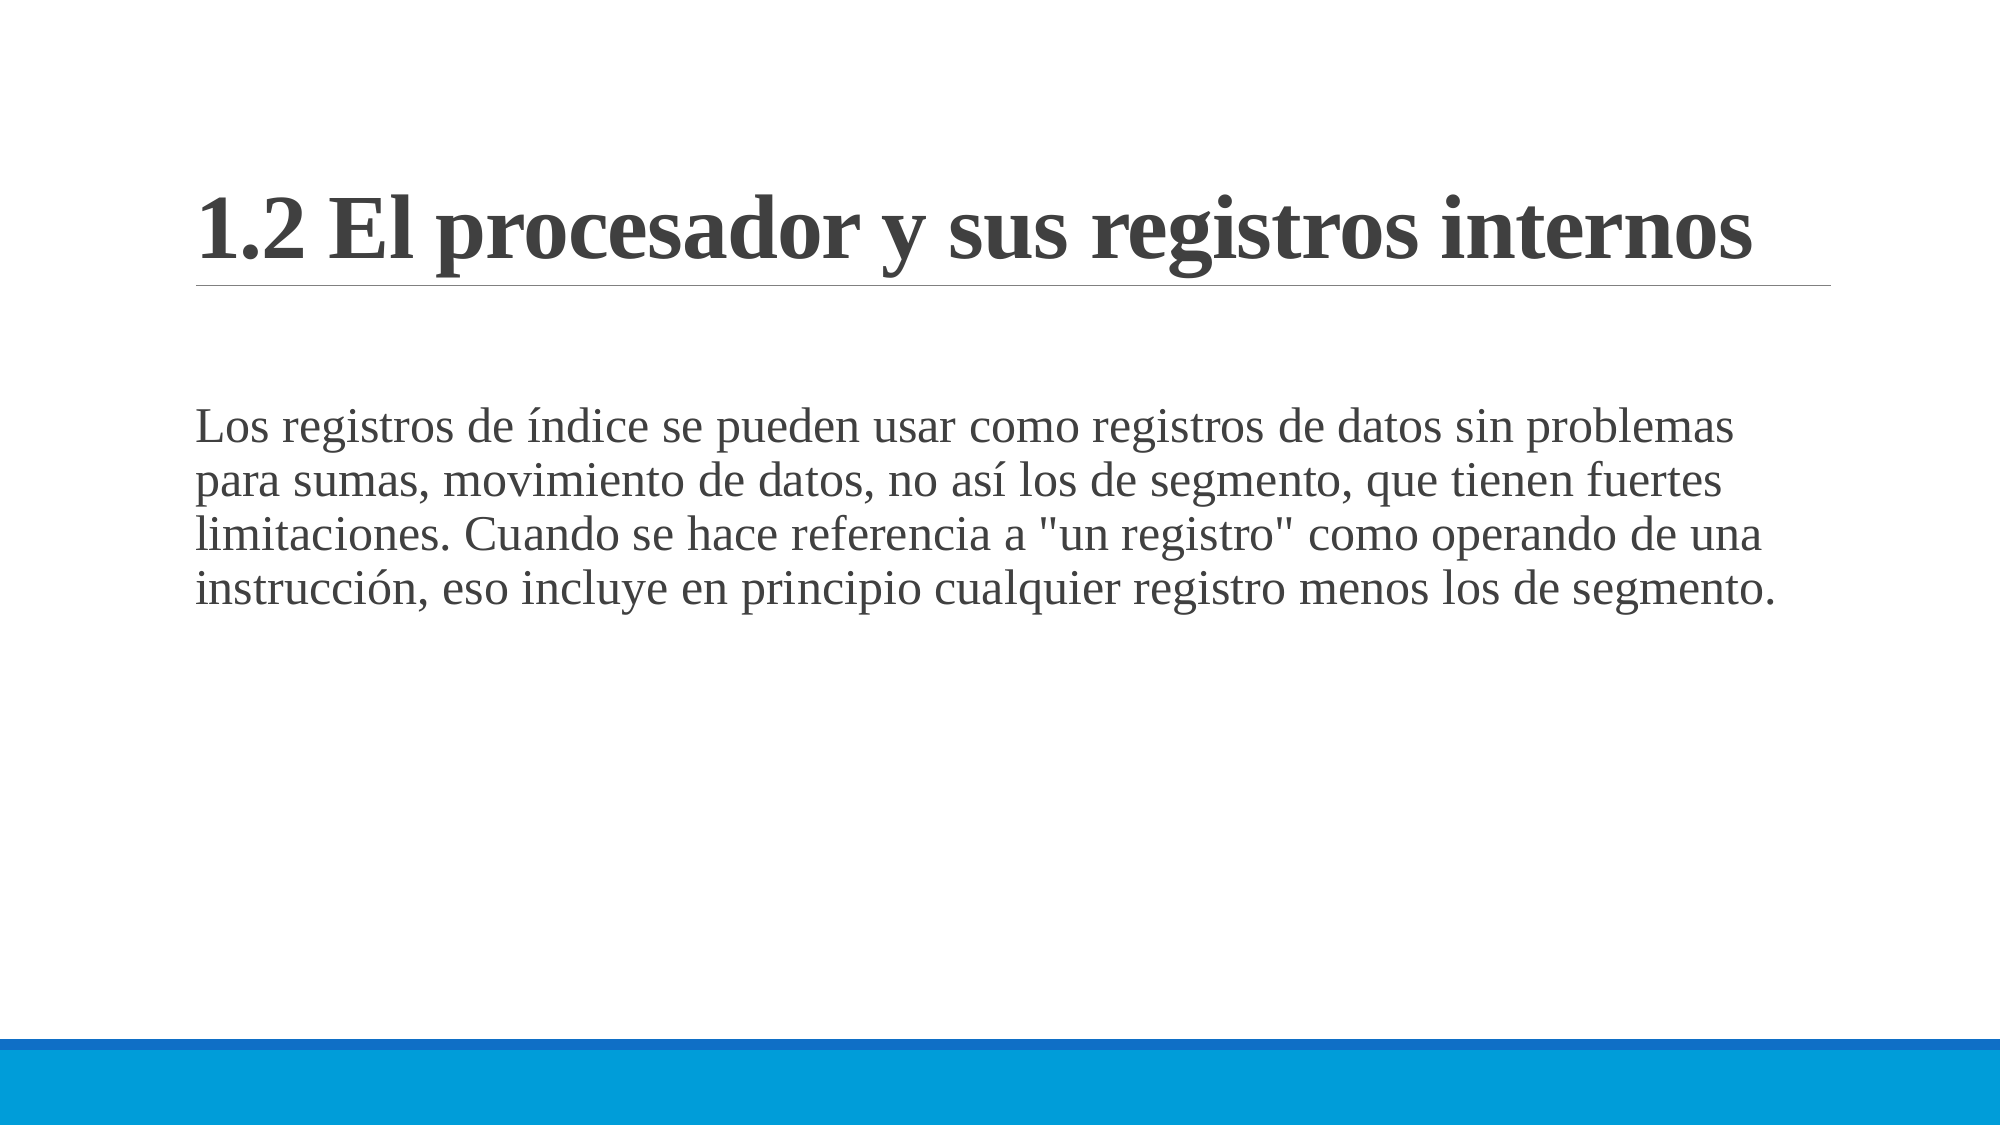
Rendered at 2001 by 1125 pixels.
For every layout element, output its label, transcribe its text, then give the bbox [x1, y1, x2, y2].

list Los registros de índice se pueden usar como registros de datos sin problemas para sumas, movimiento de datos, no así los de segmento, que tienen fuertes limitaciones. Cuando se hace referencia a "un registro" como operando de una instrucción, eso incluye en principio cualquier registro menos los de segmento. [180, 302, 1830, 963]
title 1.2 El procesador y sus registros internos [180, 47, 1830, 285]
